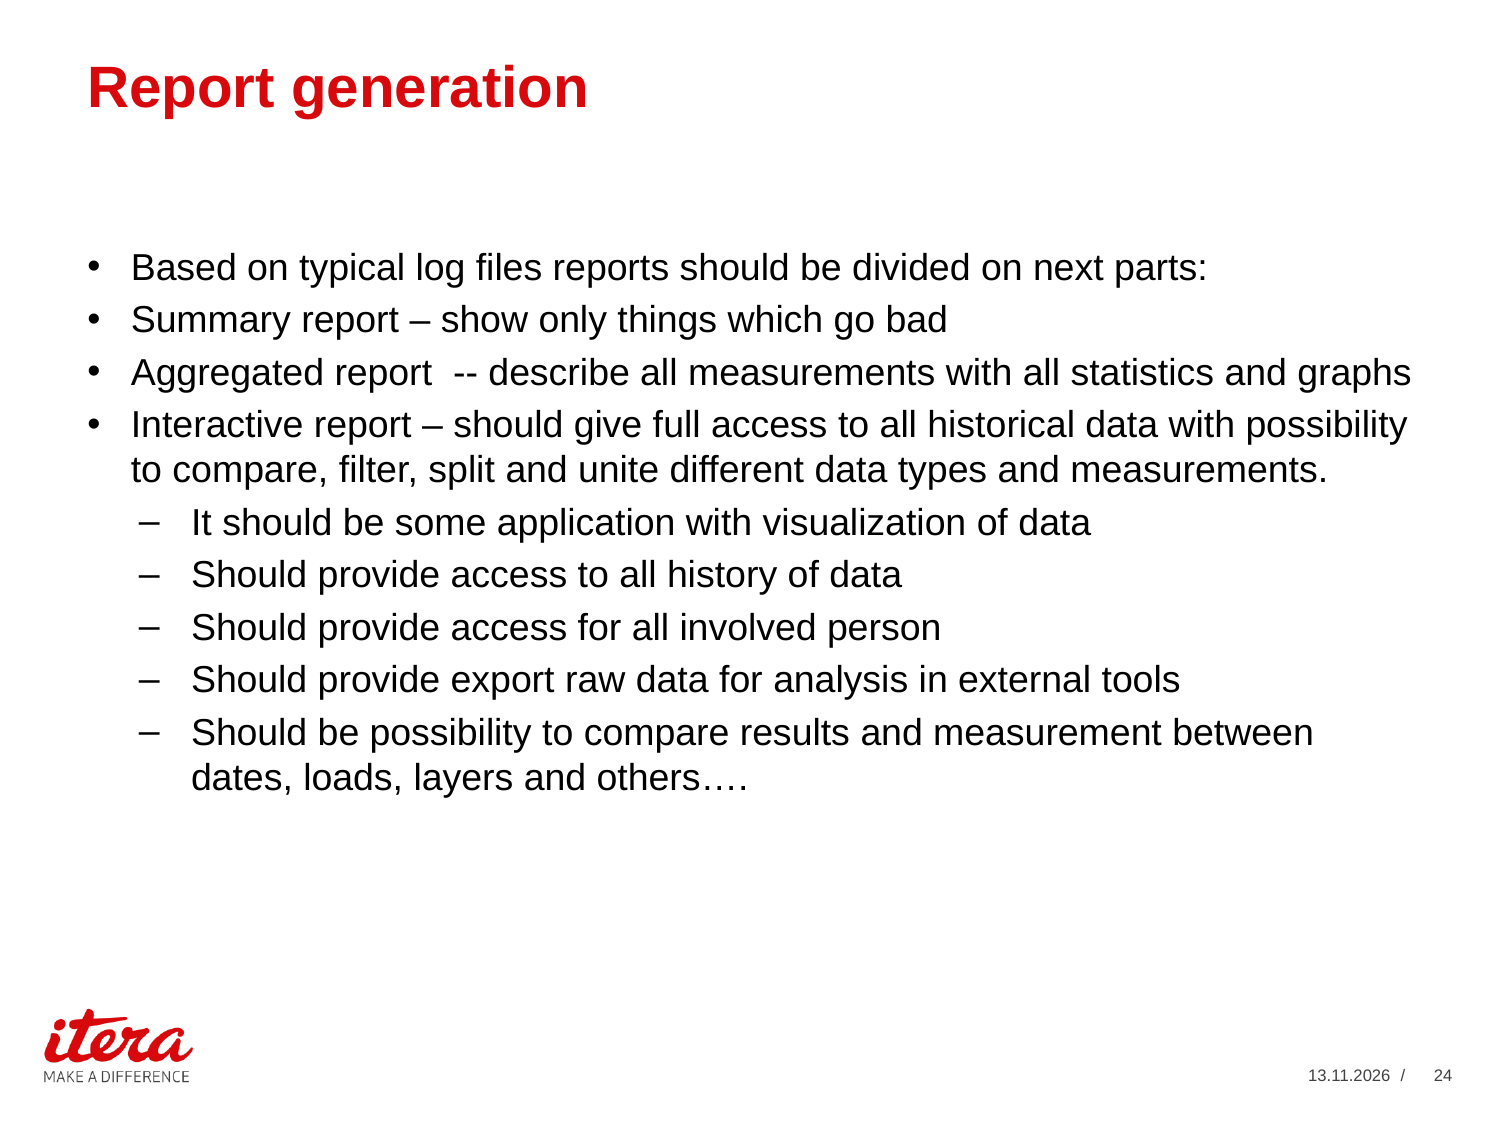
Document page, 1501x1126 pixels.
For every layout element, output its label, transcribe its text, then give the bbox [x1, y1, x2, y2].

title Report generation [87, 48, 1417, 199]
list Based on typical log files reports should be divided on next parts: Summary report – show only things which go bad Aggregated report -- describe all measurements with all statistics and graphs Interactive report – should give full access to all historical data with possibility to compare, filter, split and unite different data types and measurements. It should be some application with visualization of data Should provide access to all history of data Should provide access for all involved person Should provide export raw data for analysis in external tools Should be possibility to compare results and measurement between dates, loads, layers and others…. [87, 242, 1417, 976]
slide_number / 24 [1381, 1056, 1453, 1094]
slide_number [1288, 1056, 1381, 1094]
picture [0, 990, 210, 1126]
